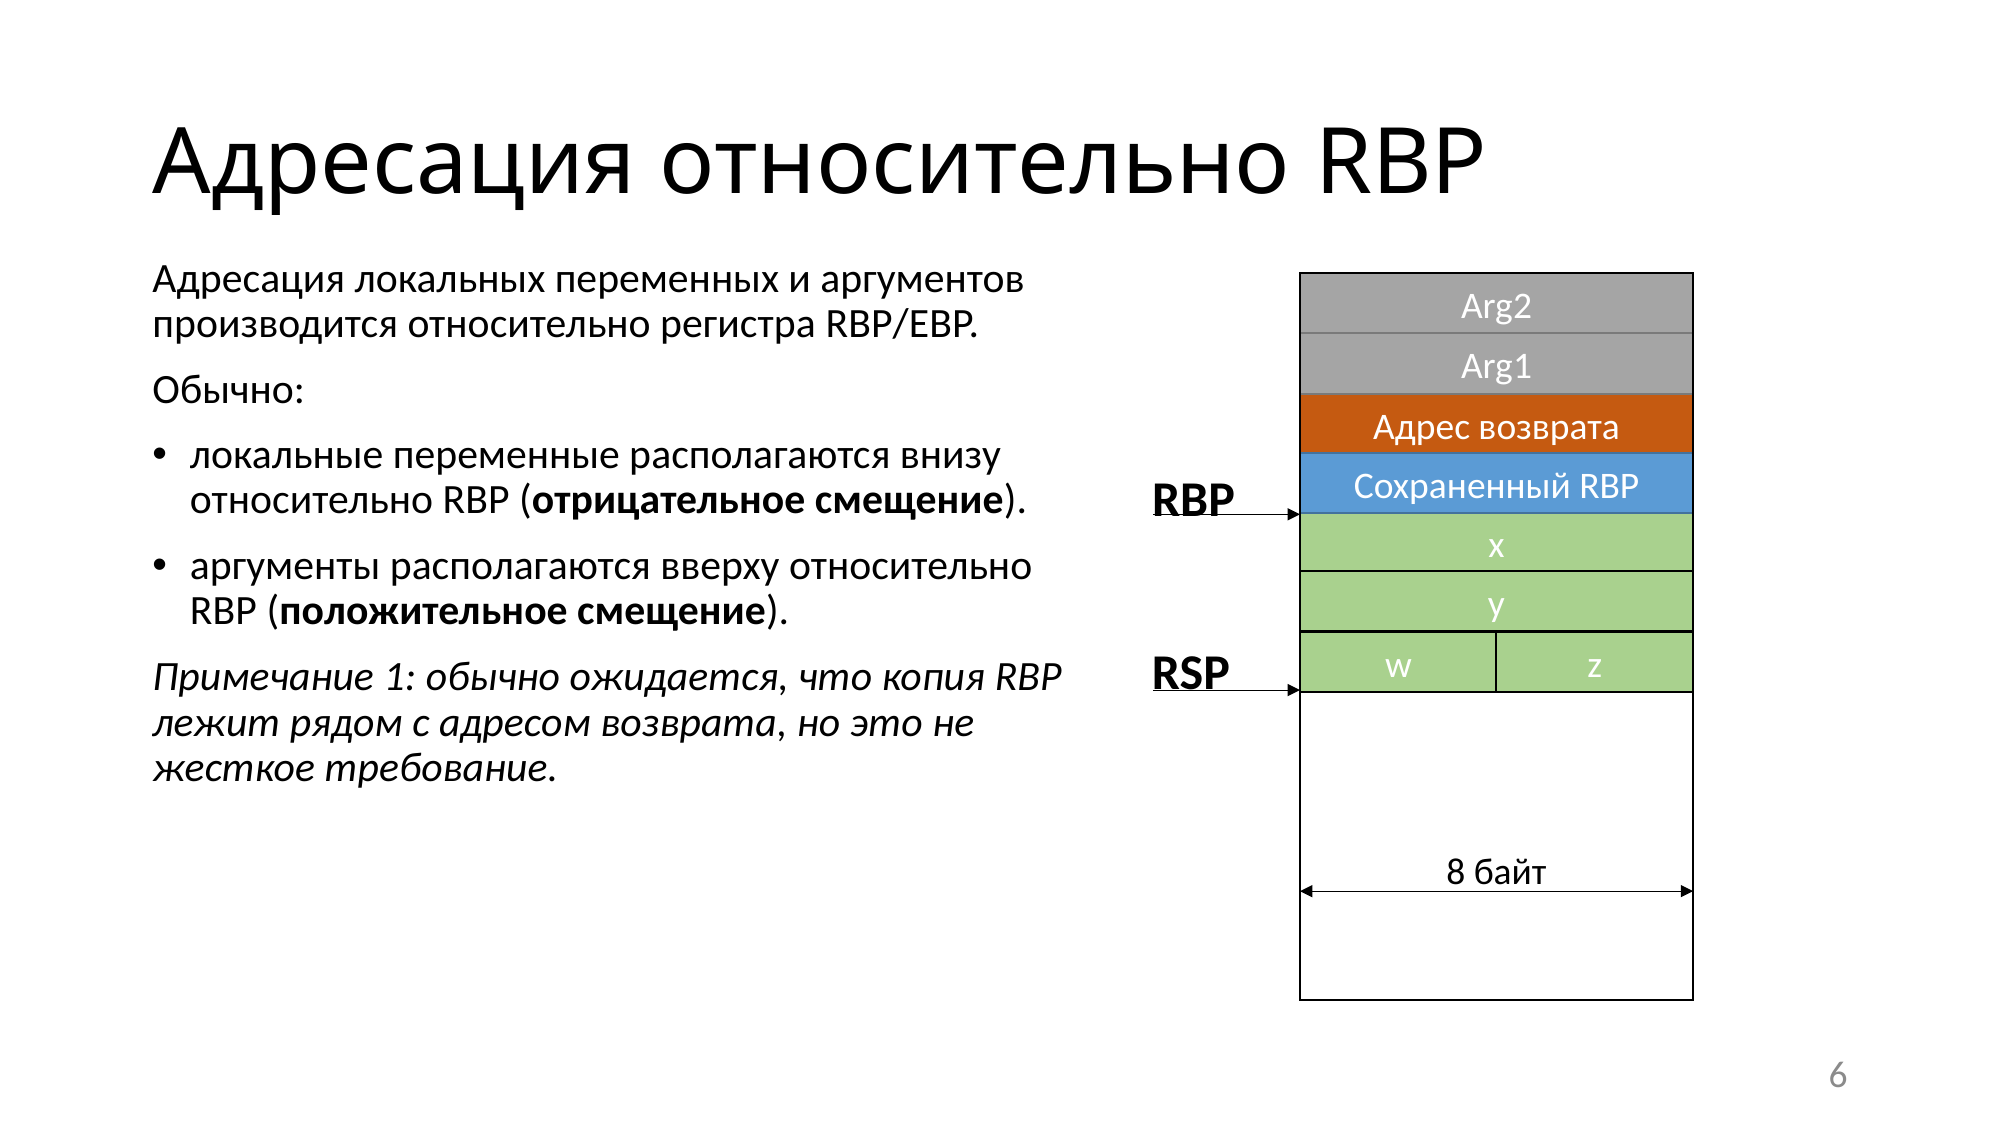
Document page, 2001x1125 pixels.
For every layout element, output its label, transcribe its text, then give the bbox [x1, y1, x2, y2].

title Адресация относительно RBP [137, 55, 1863, 273]
slide_number 6 [1412, 1042, 1863, 1103]
text_box [1299, 892, 1694, 1001]
text_box RBP [1137, 458, 1250, 534]
text_box z [1495, 631, 1694, 693]
text_box [1299, 272, 1694, 891]
text_box RSP [1137, 631, 1245, 707]
list Адресация локальных переменных и аргументов производится относительно регистра RBP/EBP. Обычно: локальные переменные располагаются внизу относительно RBP (отрицательное смещение). аргументы располагаются вверху относительно RBP (положительное смещение). Примечание 1: обычно ожидается, что копия RBP лежит рядом с адресом возврата, но это не жесткое требование. [137, 248, 1103, 1103]
text_box 8 байт [1431, 892, 1562, 899]
text_box 8 байт [1431, 839, 1562, 891]
